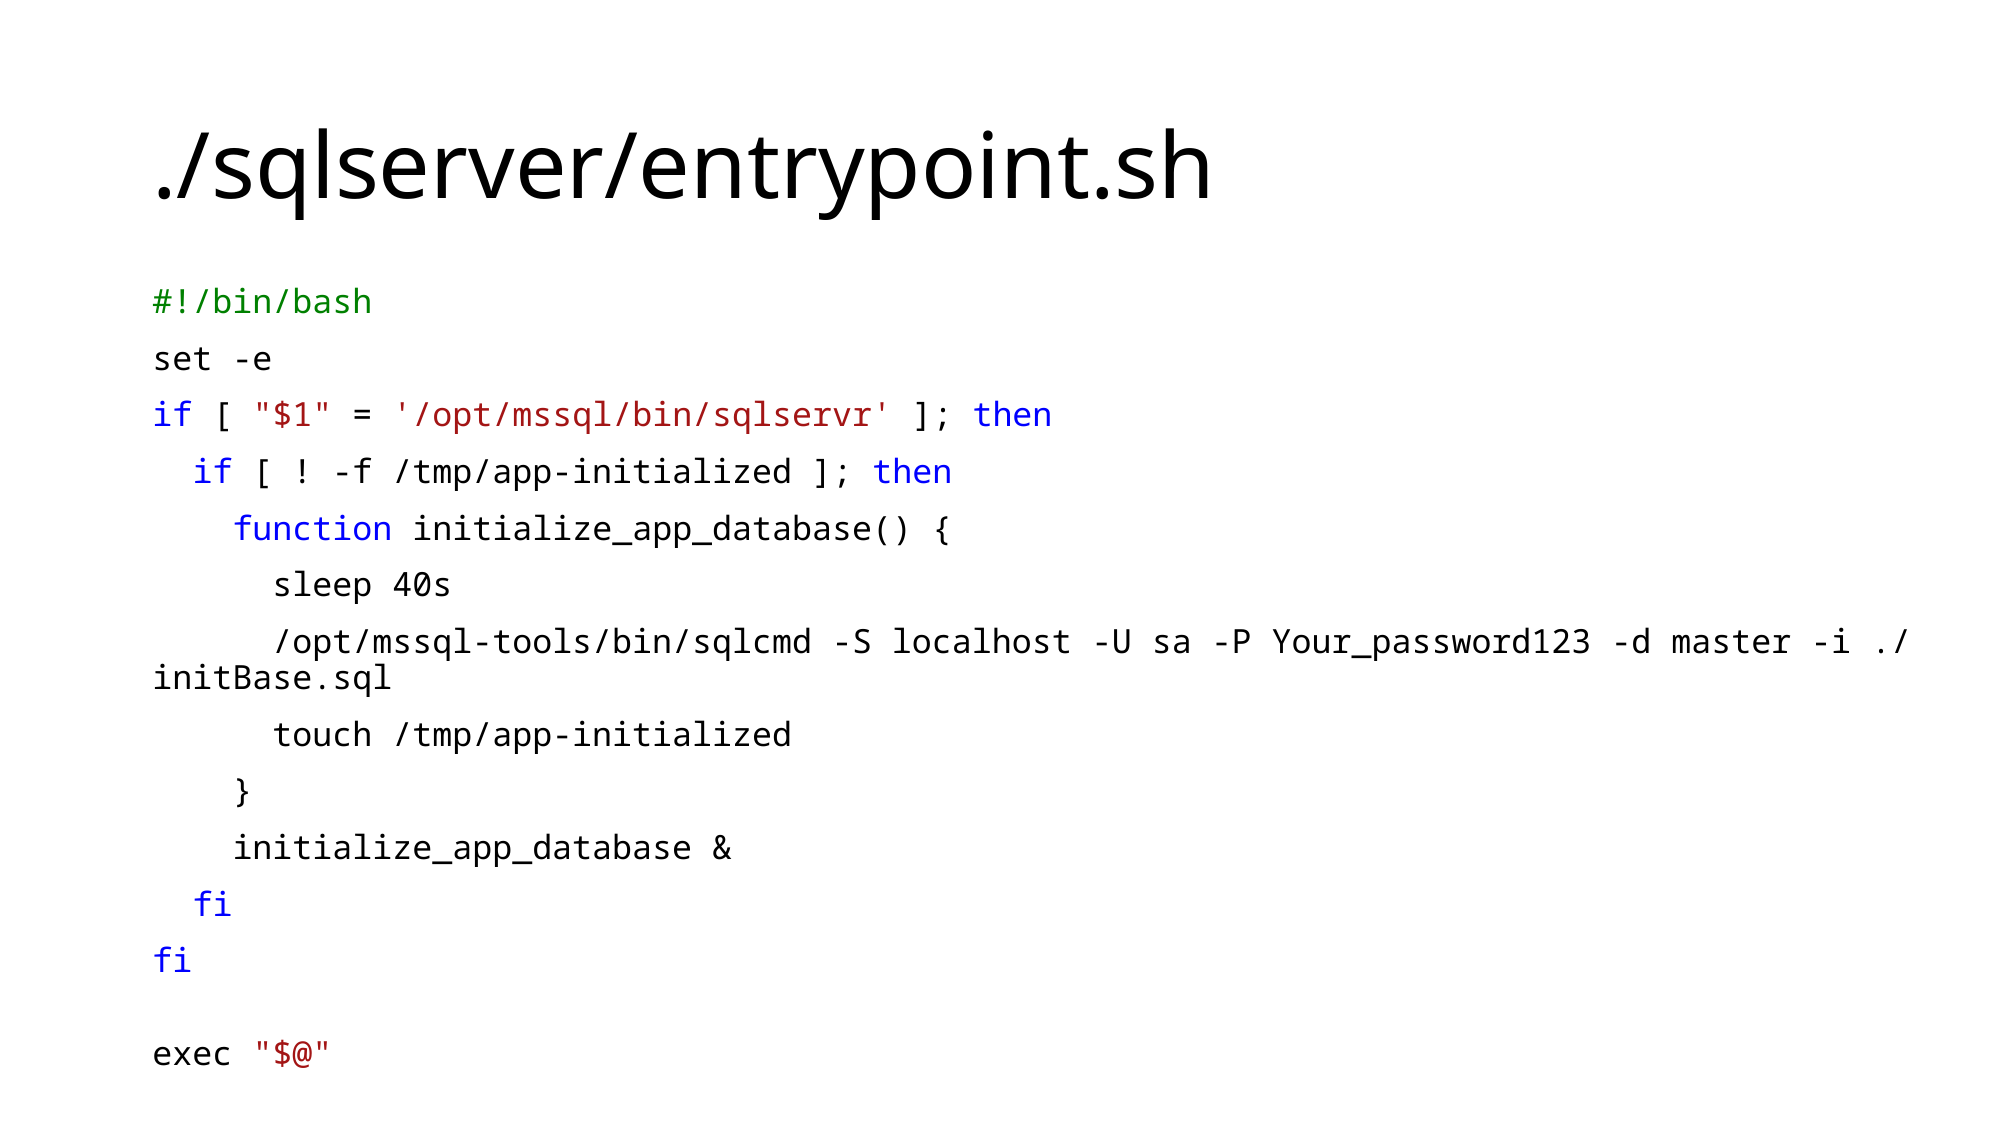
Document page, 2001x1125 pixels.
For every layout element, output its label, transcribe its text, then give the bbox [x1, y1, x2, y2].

list #!/bin/bash set -e if [ "$1" = '/opt/mssql/bin/sqlservr' ]; then if [ ! -f /tmp/app-initialized ]; then function initialize_app_database() { sleep 40s /opt/mssql-tools/bin/sqlcmd -S localhost -U sa -P Your_password123 -d master -i ./initBase.sql touch /tmp/app-initialized } initialize_app_database & fi fi exec "$@" [137, 277, 2000, 1098]
title ./sqlserver/entrypoint.sh [137, 59, 1863, 277]
